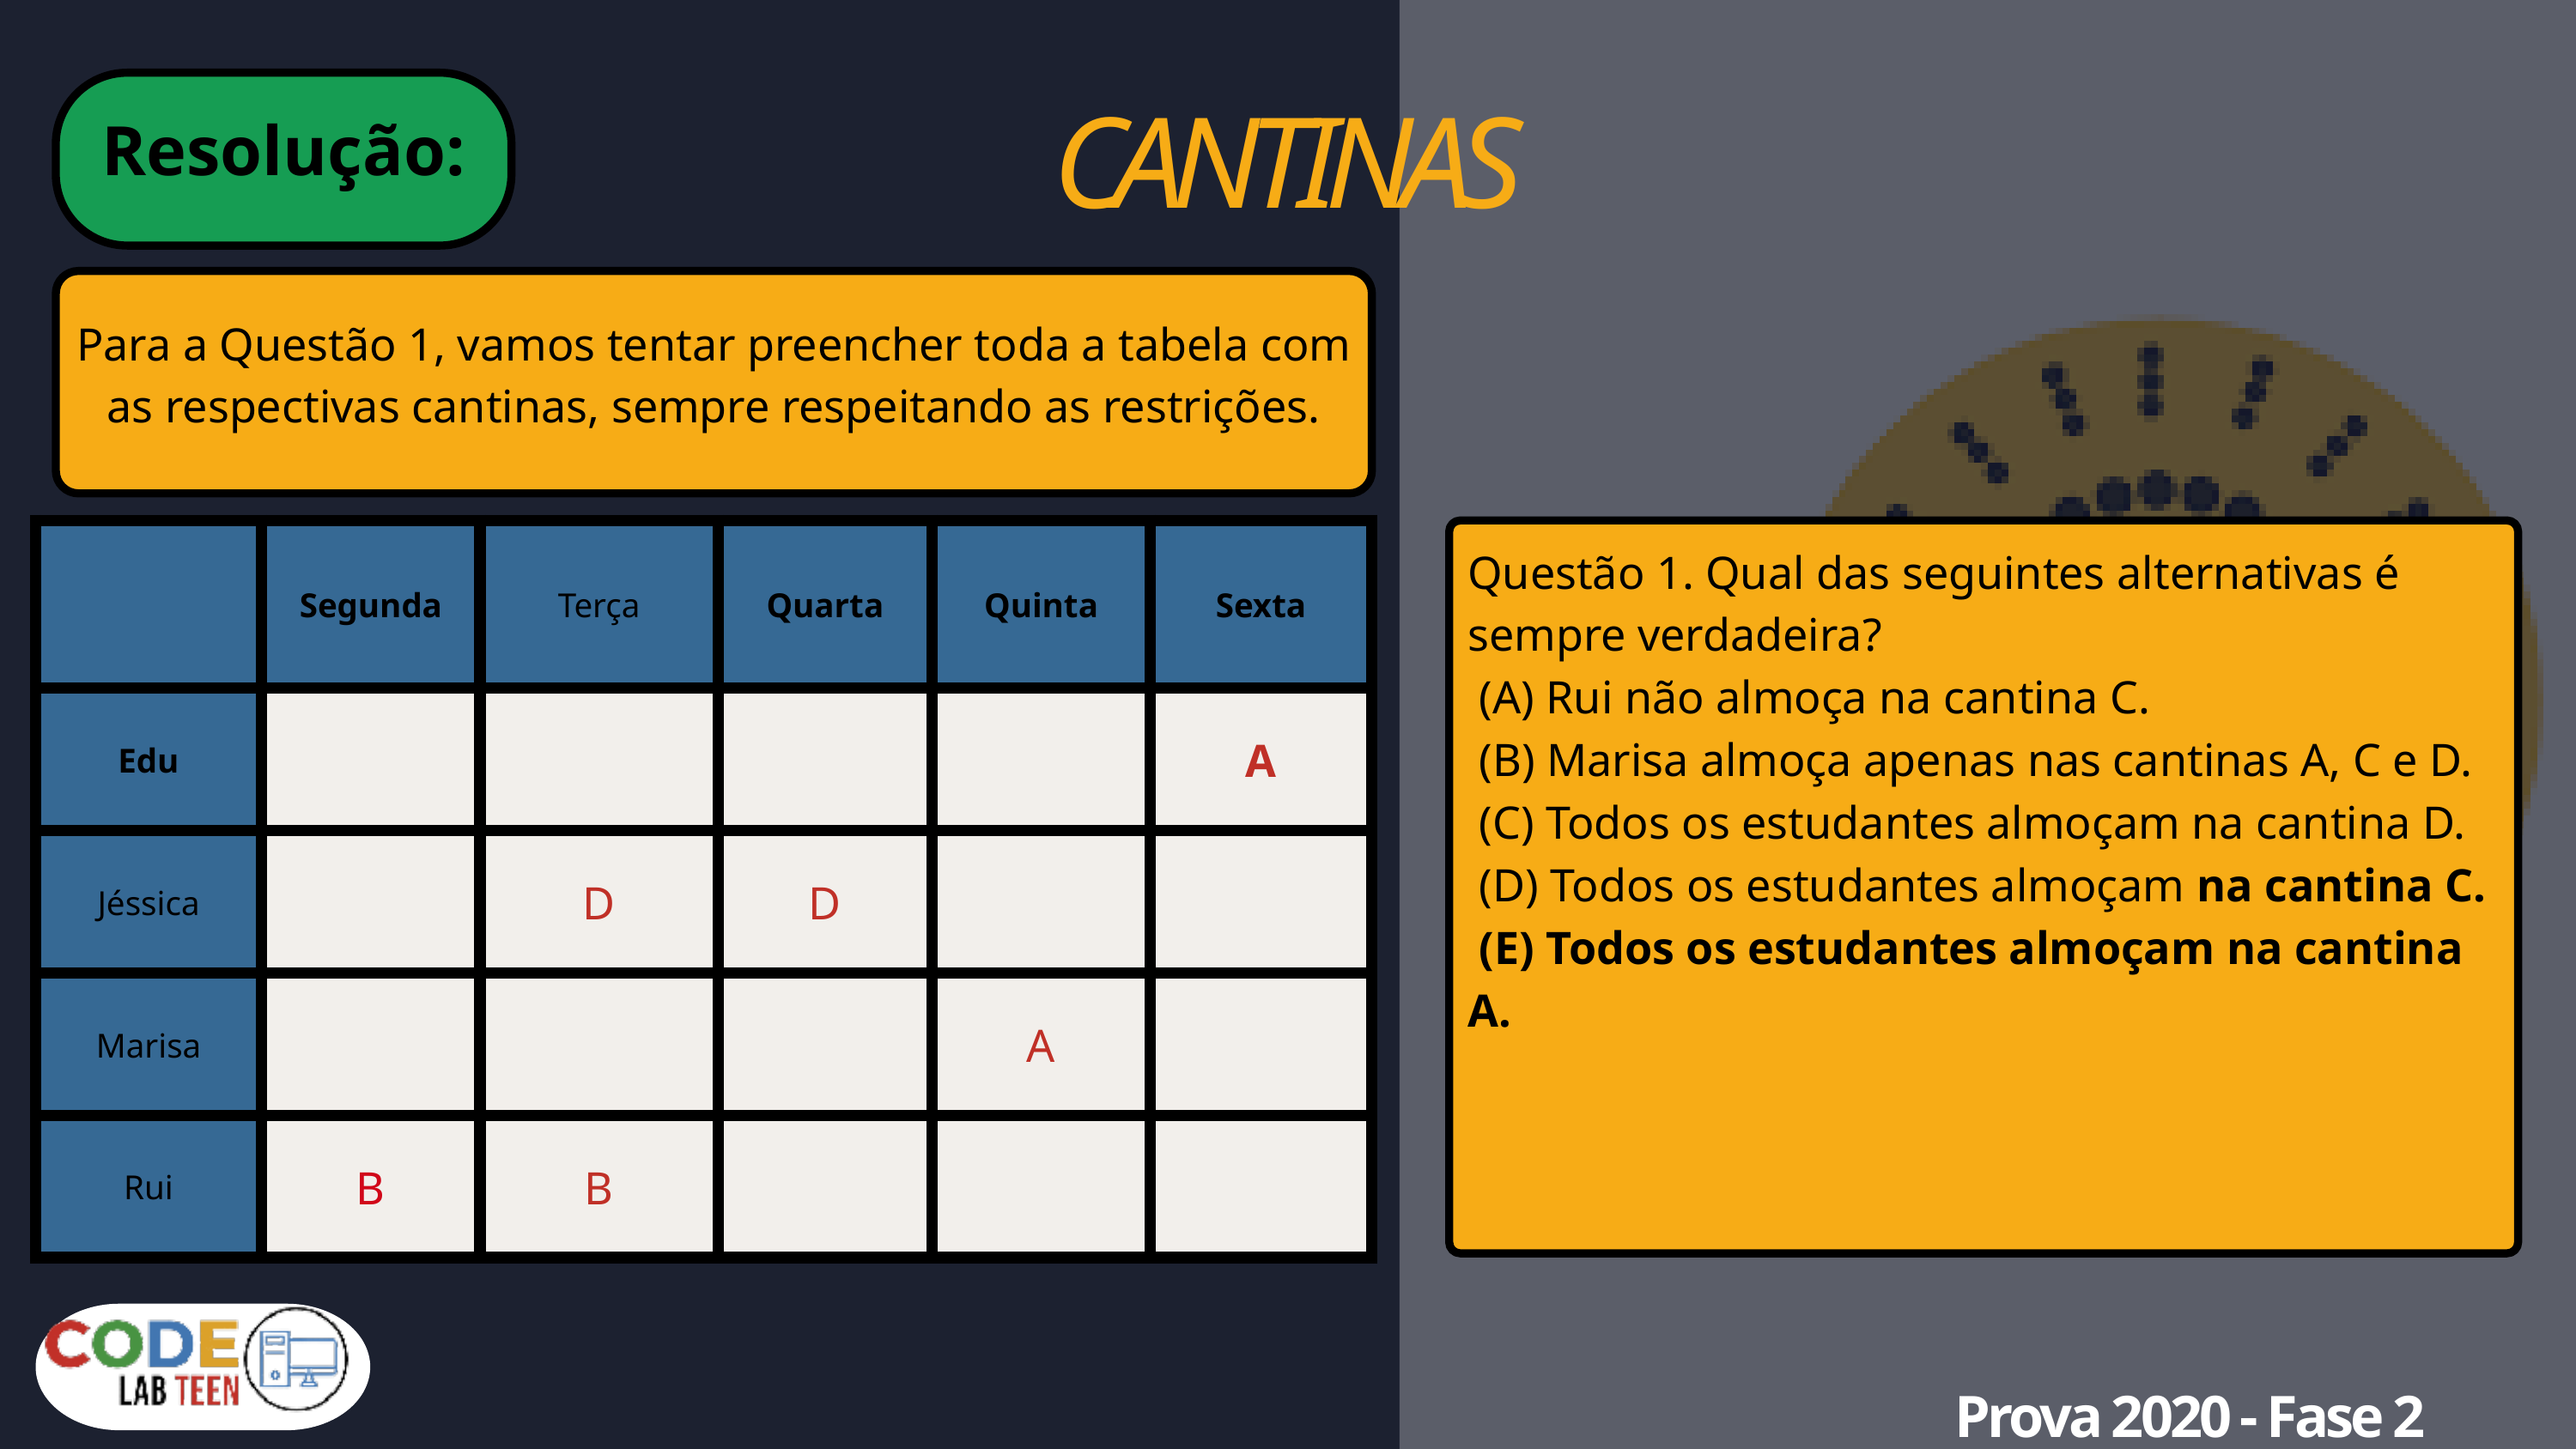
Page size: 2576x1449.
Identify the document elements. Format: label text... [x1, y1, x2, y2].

table_cell B [486, 1121, 713, 1252]
table_header Sexta [1156, 526, 1366, 682]
table_cell [267, 979, 474, 1110]
table_cell Edu [41, 694, 256, 825]
text_box CANTINAS [173, 60, 1394, 233]
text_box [1449, 519, 2518, 1254]
table_cell Marisa [41, 979, 256, 1110]
table_cell [724, 979, 927, 1110]
table_cell [938, 836, 1145, 967]
table_cell [486, 979, 713, 1110]
table_cell B [267, 1121, 474, 1252]
table_cell [1156, 979, 1366, 1110]
table_header Segunda [267, 526, 474, 682]
table_cell [938, 694, 1145, 825]
text_box [8, 1284, 398, 1449]
table_cell Jéssica [41, 836, 256, 967]
table_cell A [938, 979, 1145, 1110]
table_cell [267, 836, 474, 967]
table_header Quinta [938, 526, 1145, 682]
table_header Terça [486, 526, 713, 682]
table_cell [486, 694, 713, 825]
table_cell Rui [41, 1121, 256, 1252]
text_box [1399, 0, 2576, 1449]
table_cell [724, 1121, 927, 1252]
table_cell [938, 1121, 1145, 1252]
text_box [55, 72, 512, 246]
table_cell [1156, 836, 1366, 967]
table_cell [1156, 1121, 1366, 1252]
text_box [55, 270, 1372, 494]
table_header [41, 526, 256, 682]
table_cell D [724, 836, 927, 967]
table_cell A [1156, 694, 1366, 825]
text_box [35, 1303, 371, 1431]
table_cell [724, 694, 927, 825]
table_cell [267, 694, 474, 825]
table_cell D [486, 836, 713, 967]
table_header Quarta [724, 526, 927, 682]
